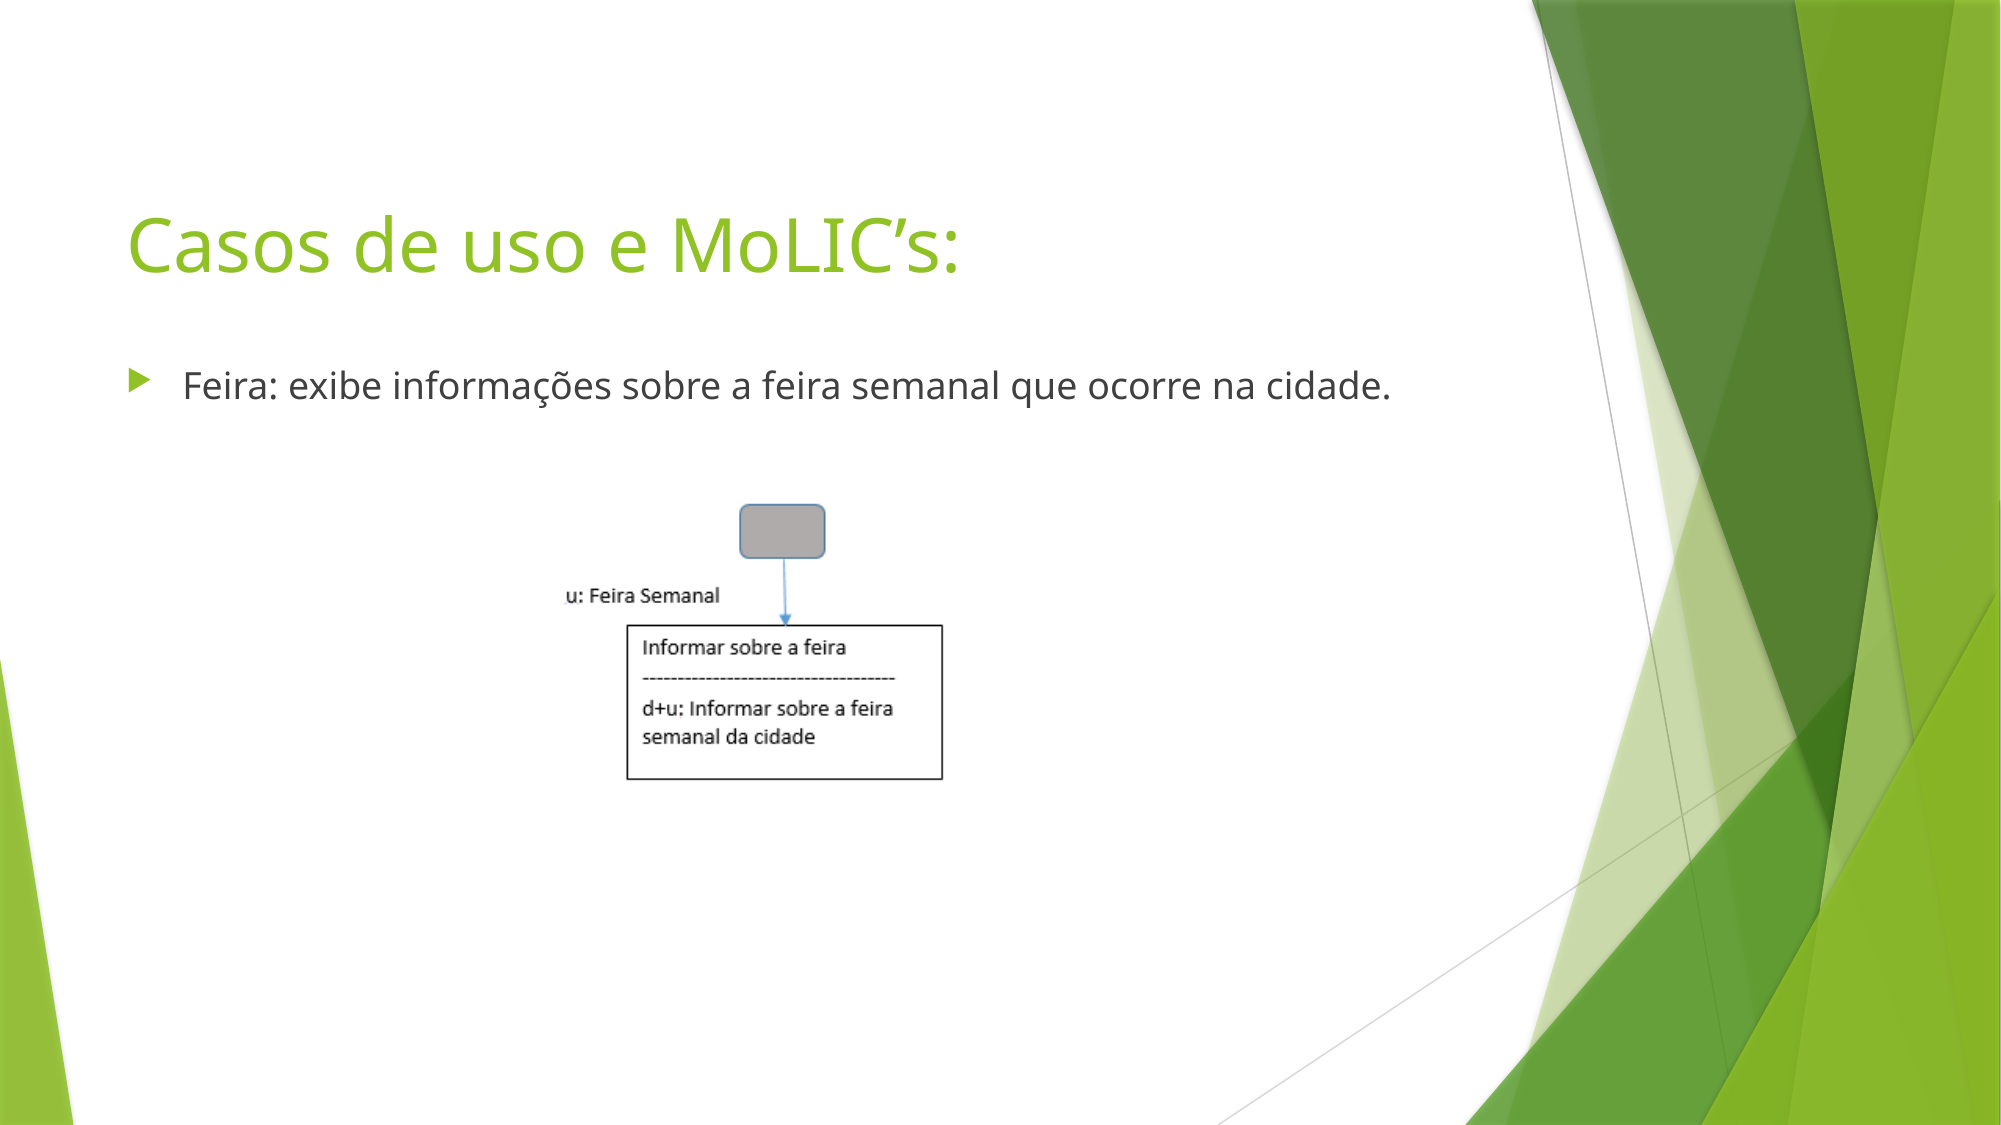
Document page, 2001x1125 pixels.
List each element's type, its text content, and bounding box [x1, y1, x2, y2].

title Casos de uso e MoLIC’s: [111, 99, 1522, 317]
list Feira: exibe informações sobre a feira semanal que ocorre na cidade. [111, 354, 1522, 992]
picture [535, 486, 1045, 810]
